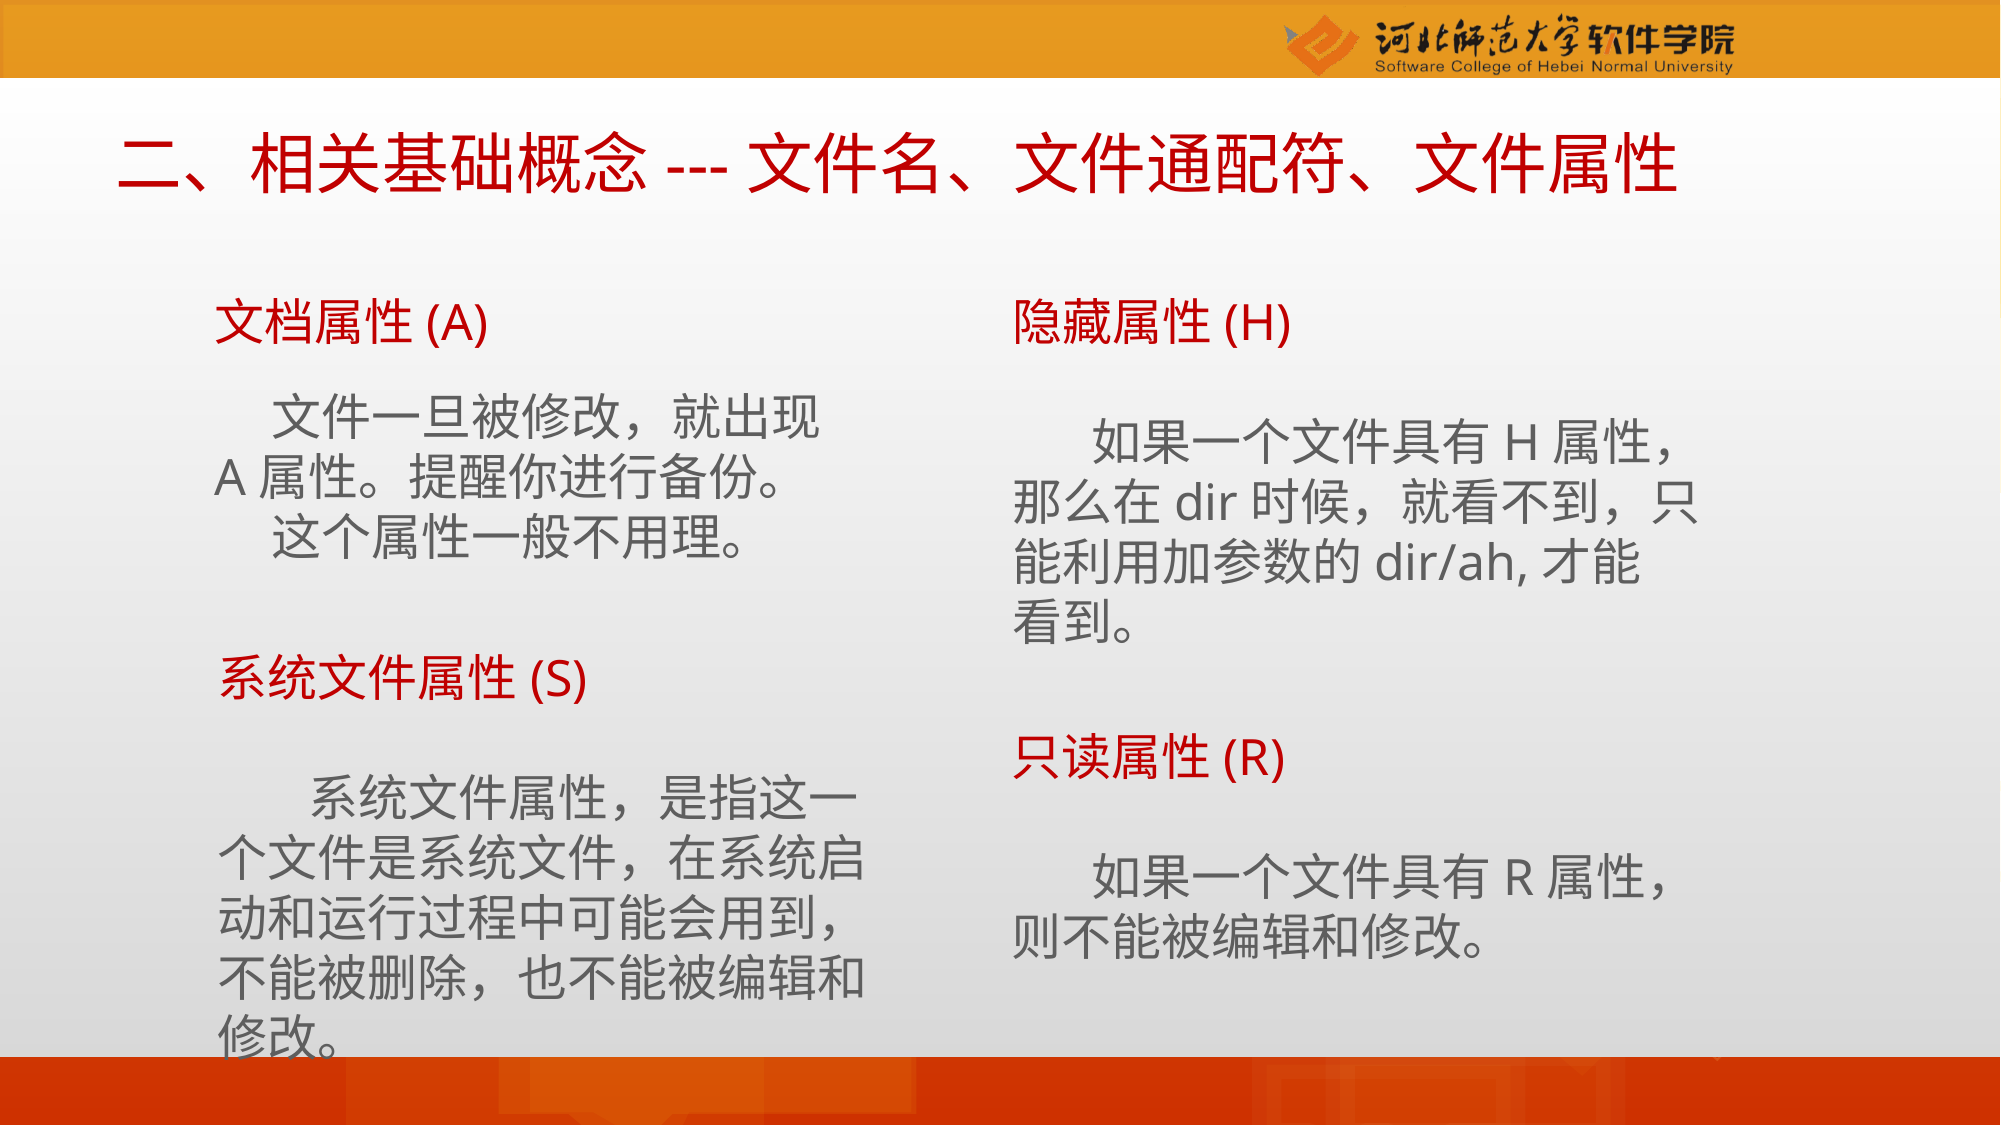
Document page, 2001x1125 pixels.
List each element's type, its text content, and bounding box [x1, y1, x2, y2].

text_box 隐藏属性(H) 如果一个文件具有H属性， 那么在dir时候，就看不到，只 能利用加参数的dir/ah,才能 看到。 [997, 283, 1718, 658]
text_box 系统文件属性(S) 系统文件属性，是指这一 个文件是系统文件，在系统启 动和运行过程中可能会用到， 不能被删除，也不能被编辑和 修改。 [203, 639, 883, 1125]
text_box 只读属性(R) 如果一个文件具有R属性， 则不能被编辑和修改。 [997, 718, 1712, 1034]
text_box 文档属性(A) 文件一旦被修改，就出现 A属性。提醒你进行备份。 这个属性一般不用理。 [199, 283, 878, 573]
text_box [1278, 4, 1750, 79]
text_box [0, 78, 2000, 1057]
text_box 二、相关基础概念---文件名、文件通配符、文件属性 [100, 84, 1771, 210]
